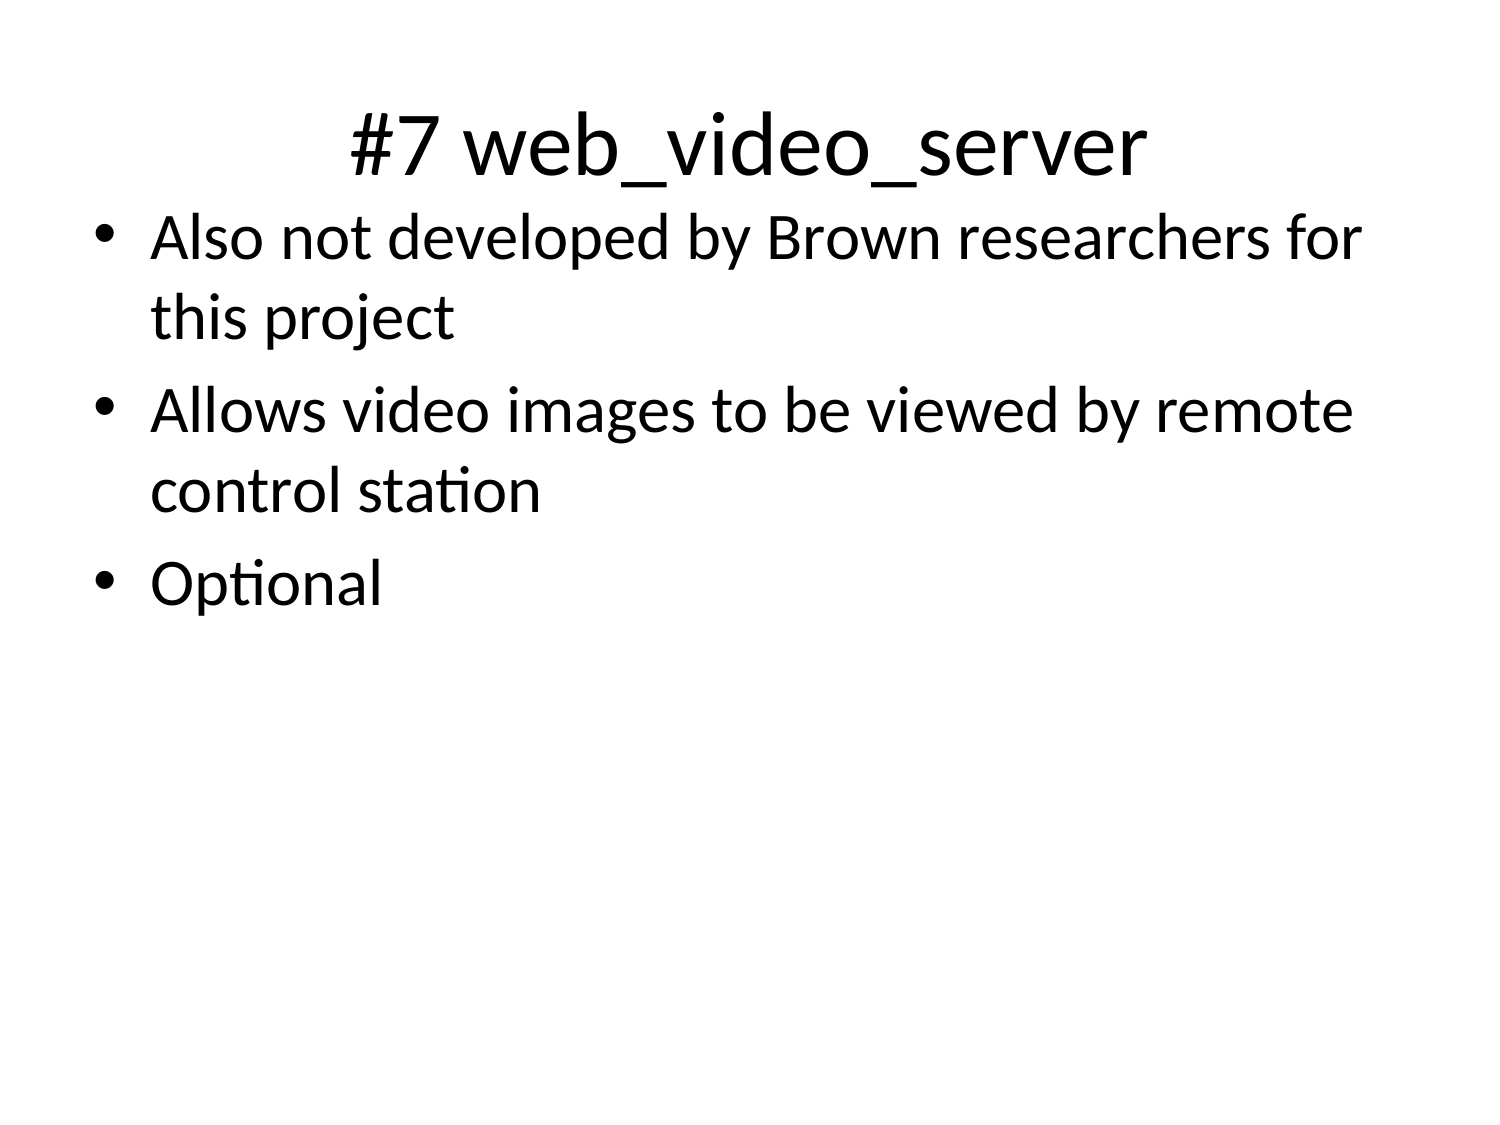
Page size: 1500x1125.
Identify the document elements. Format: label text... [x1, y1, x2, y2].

text_box Also not developed by Brown researchers for this project Allows video images to be viewed by remote control station Optional [79, 185, 1429, 1050]
title #7 web_video_server [75, 45, 1425, 233]
